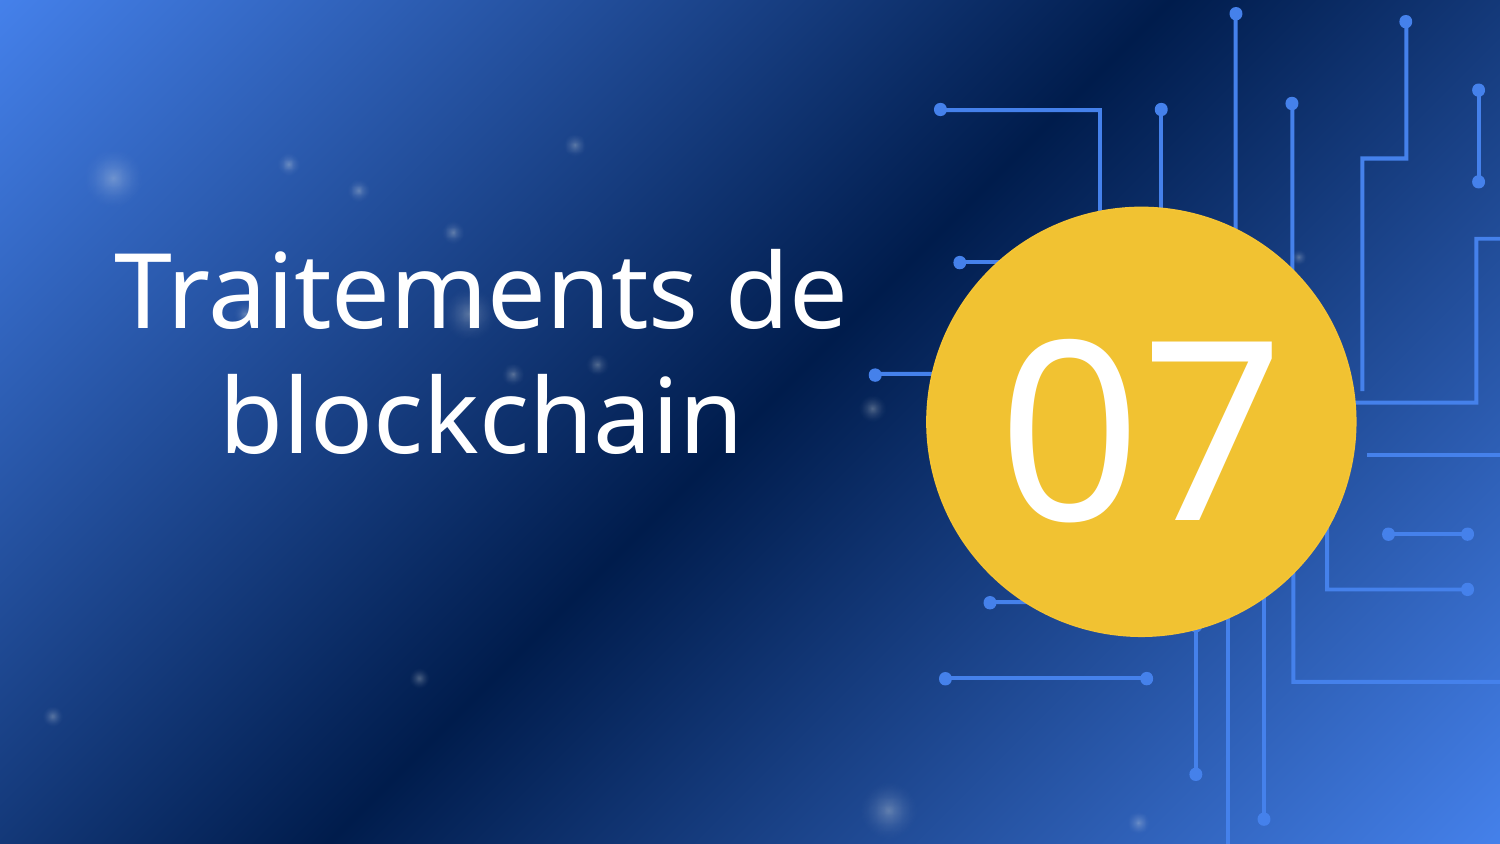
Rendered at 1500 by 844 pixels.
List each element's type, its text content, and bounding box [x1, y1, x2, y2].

title Traitements de blockchain [89, 233, 875, 465]
text_box [975, 207, 1308, 286]
title 07 [891, 286, 1392, 555]
text_box [973, 555, 1310, 637]
